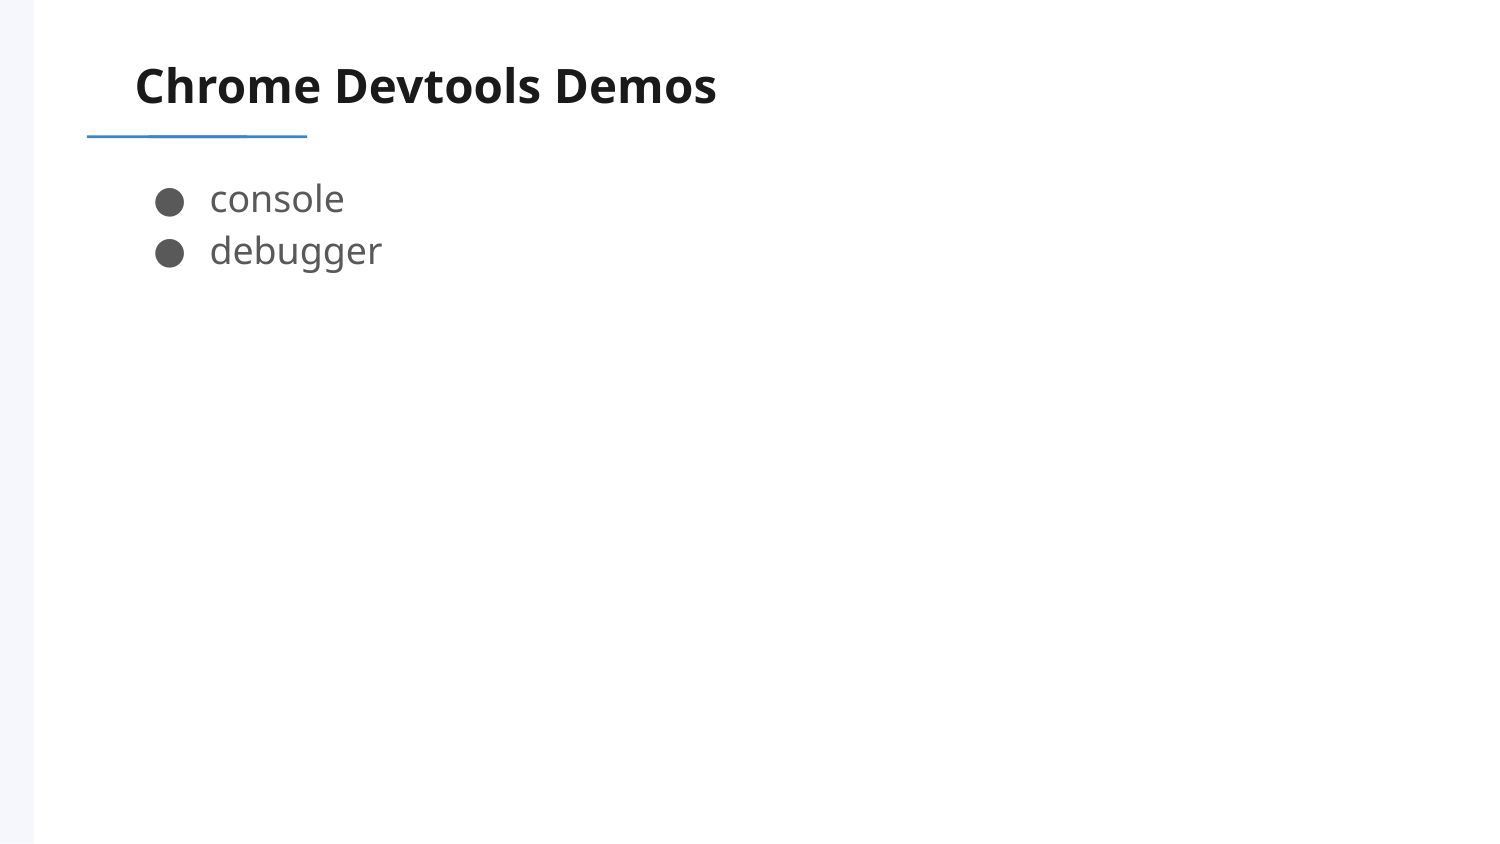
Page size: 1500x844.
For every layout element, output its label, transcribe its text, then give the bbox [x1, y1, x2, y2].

title Chrome Devtools Demos [119, 41, 1381, 130]
list console debugger [119, 153, 1381, 525]
